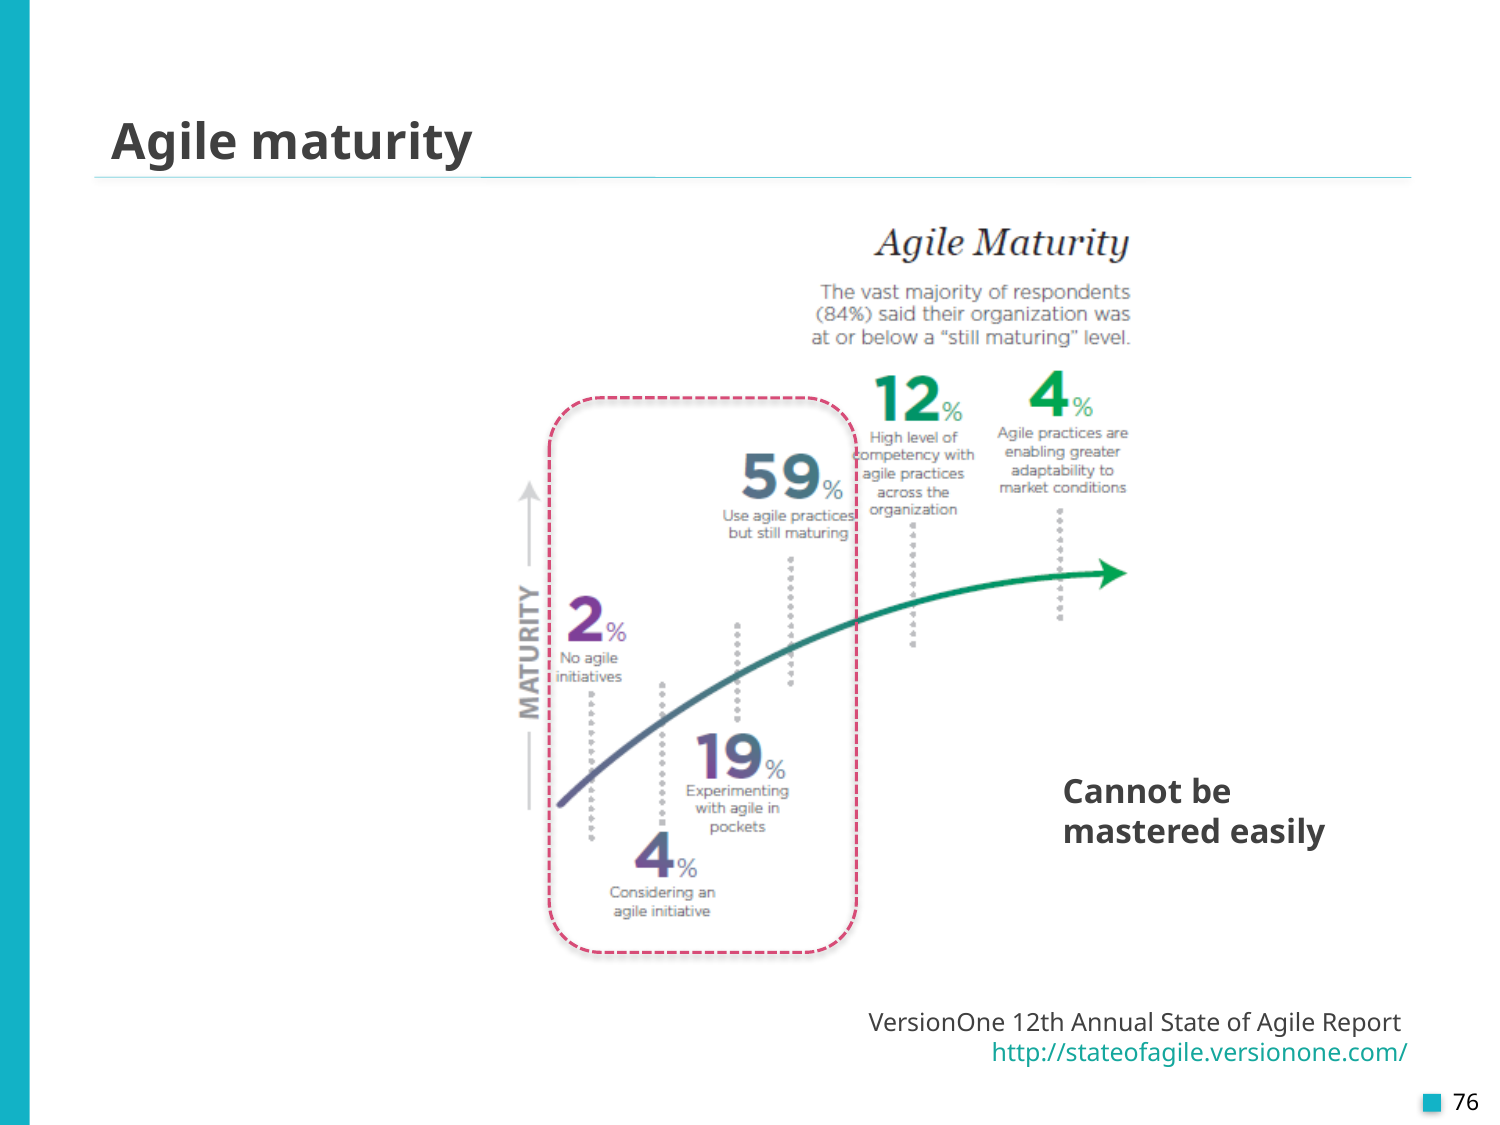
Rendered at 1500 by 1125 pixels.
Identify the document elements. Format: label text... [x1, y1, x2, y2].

picture [470, 195, 1176, 930]
text_box VersionOne 12th Annual State of Agile Report http://stateofagile.versionone.com/ [702, 999, 1424, 1075]
picture [0, 0, 50, 1125]
text_box Cannot be mastered easily [1179, 763, 1415, 858]
list Agile maturity [97, 102, 1054, 162]
text_box [561, 936, 844, 954]
